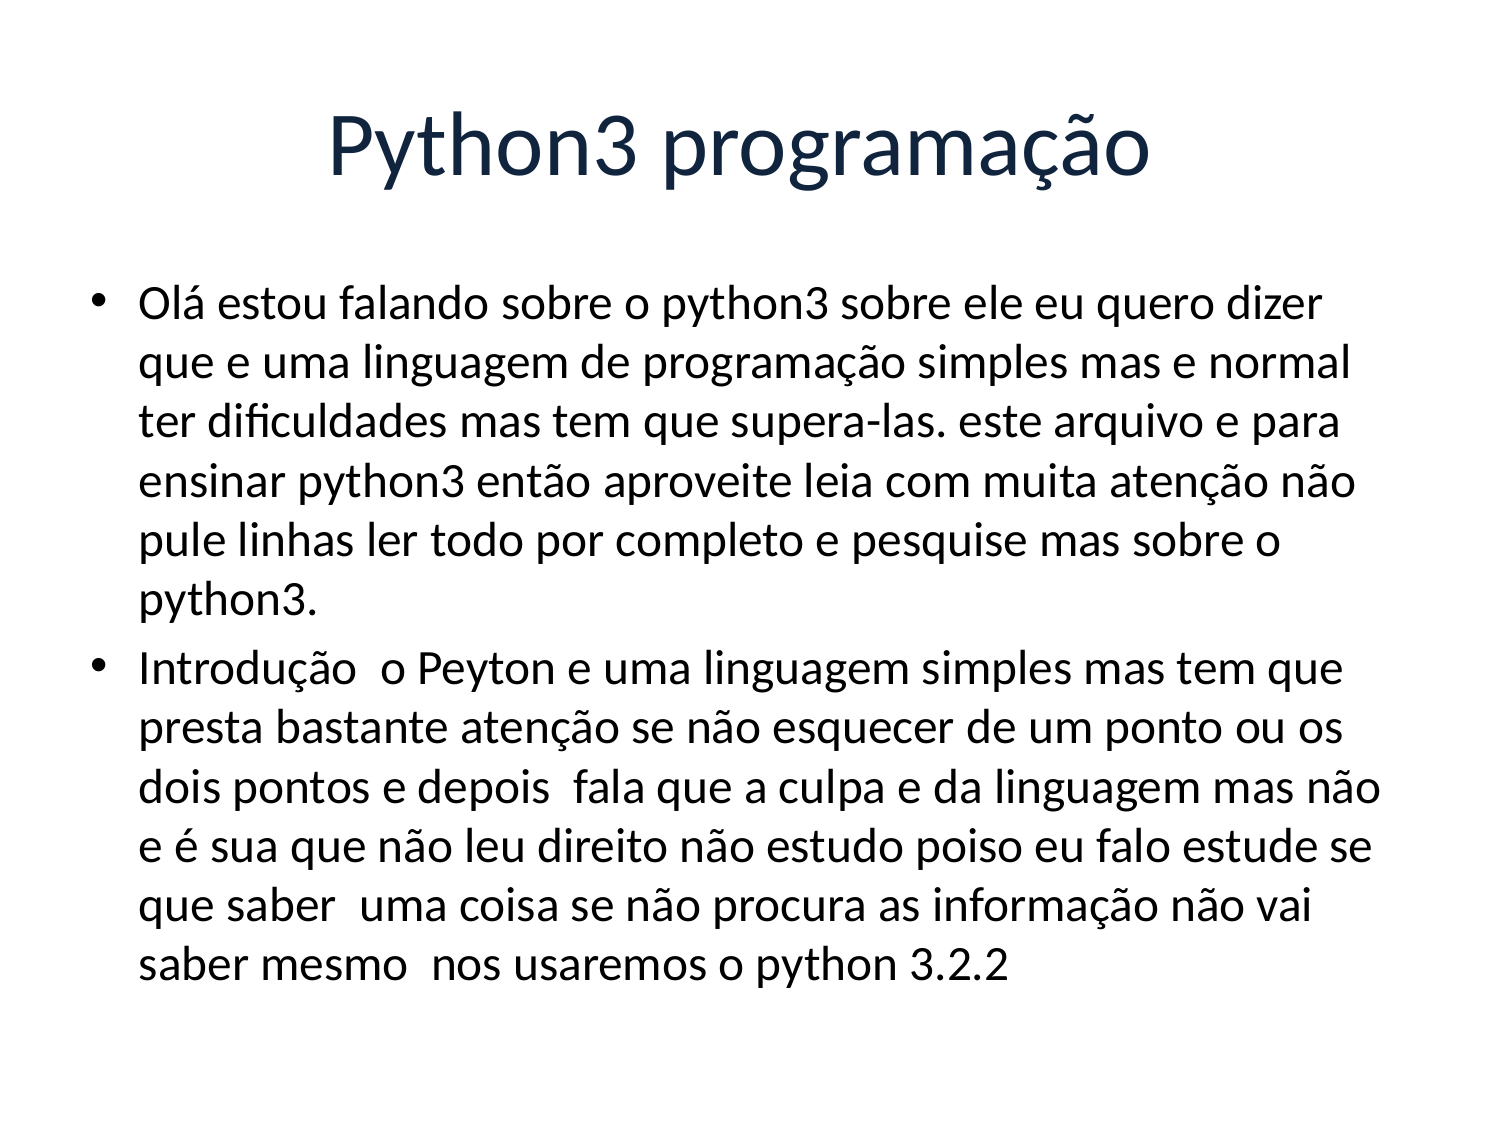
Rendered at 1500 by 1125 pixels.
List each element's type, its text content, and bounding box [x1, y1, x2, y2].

title Python3 programação [75, 45, 1425, 233]
list Olá estou falando sobre o python3 sobre ele eu quero dizer que e uma linguagem de programação simples mas e normal ter dificuldades mas tem que supera-las. este arquivo e para ensinar python3 então aproveite leia com muita atenção não pule linhas ler todo por completo e pesquise mas sobre o python3. Introdução o Peyton e uma linguagem simples mas tem que presta bastante atenção se não esquecer de um ponto ou os dois pontos e depois fala que a culpa e da linguagem mas não e é sua que não leu direito não estudo poiso eu falo estude se que saber uma coisa se não procura as informação não vai saber mesmo nos usaremos o python 3.2.2 [75, 262, 1425, 1005]
